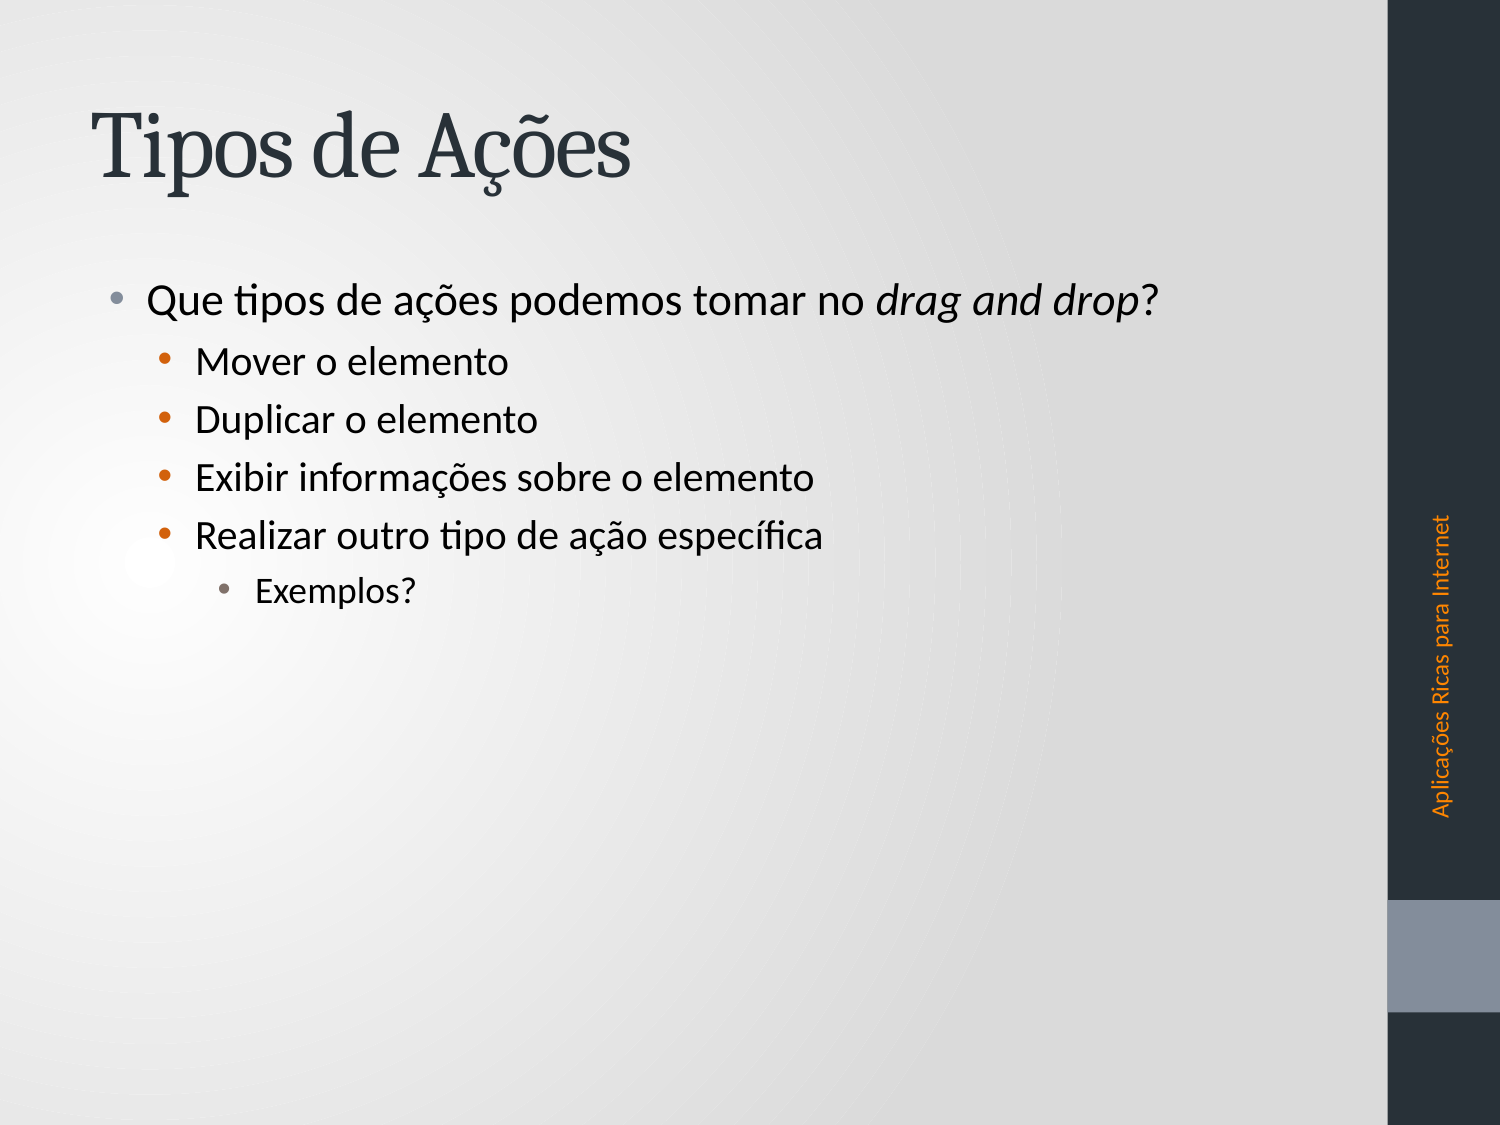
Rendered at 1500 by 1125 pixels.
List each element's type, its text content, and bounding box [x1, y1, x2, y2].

footer Aplicações Ricas para Internet [1408, 500, 1469, 889]
title Tipos de Ações [75, 45, 1325, 233]
list Que tipos de ações podemos tomar no drag and drop? Mover o elemento Duplicar o elemento Exibir informações sobre o elemento Realizar outro tipo de ação específica Exemplos? [75, 262, 1325, 1050]
